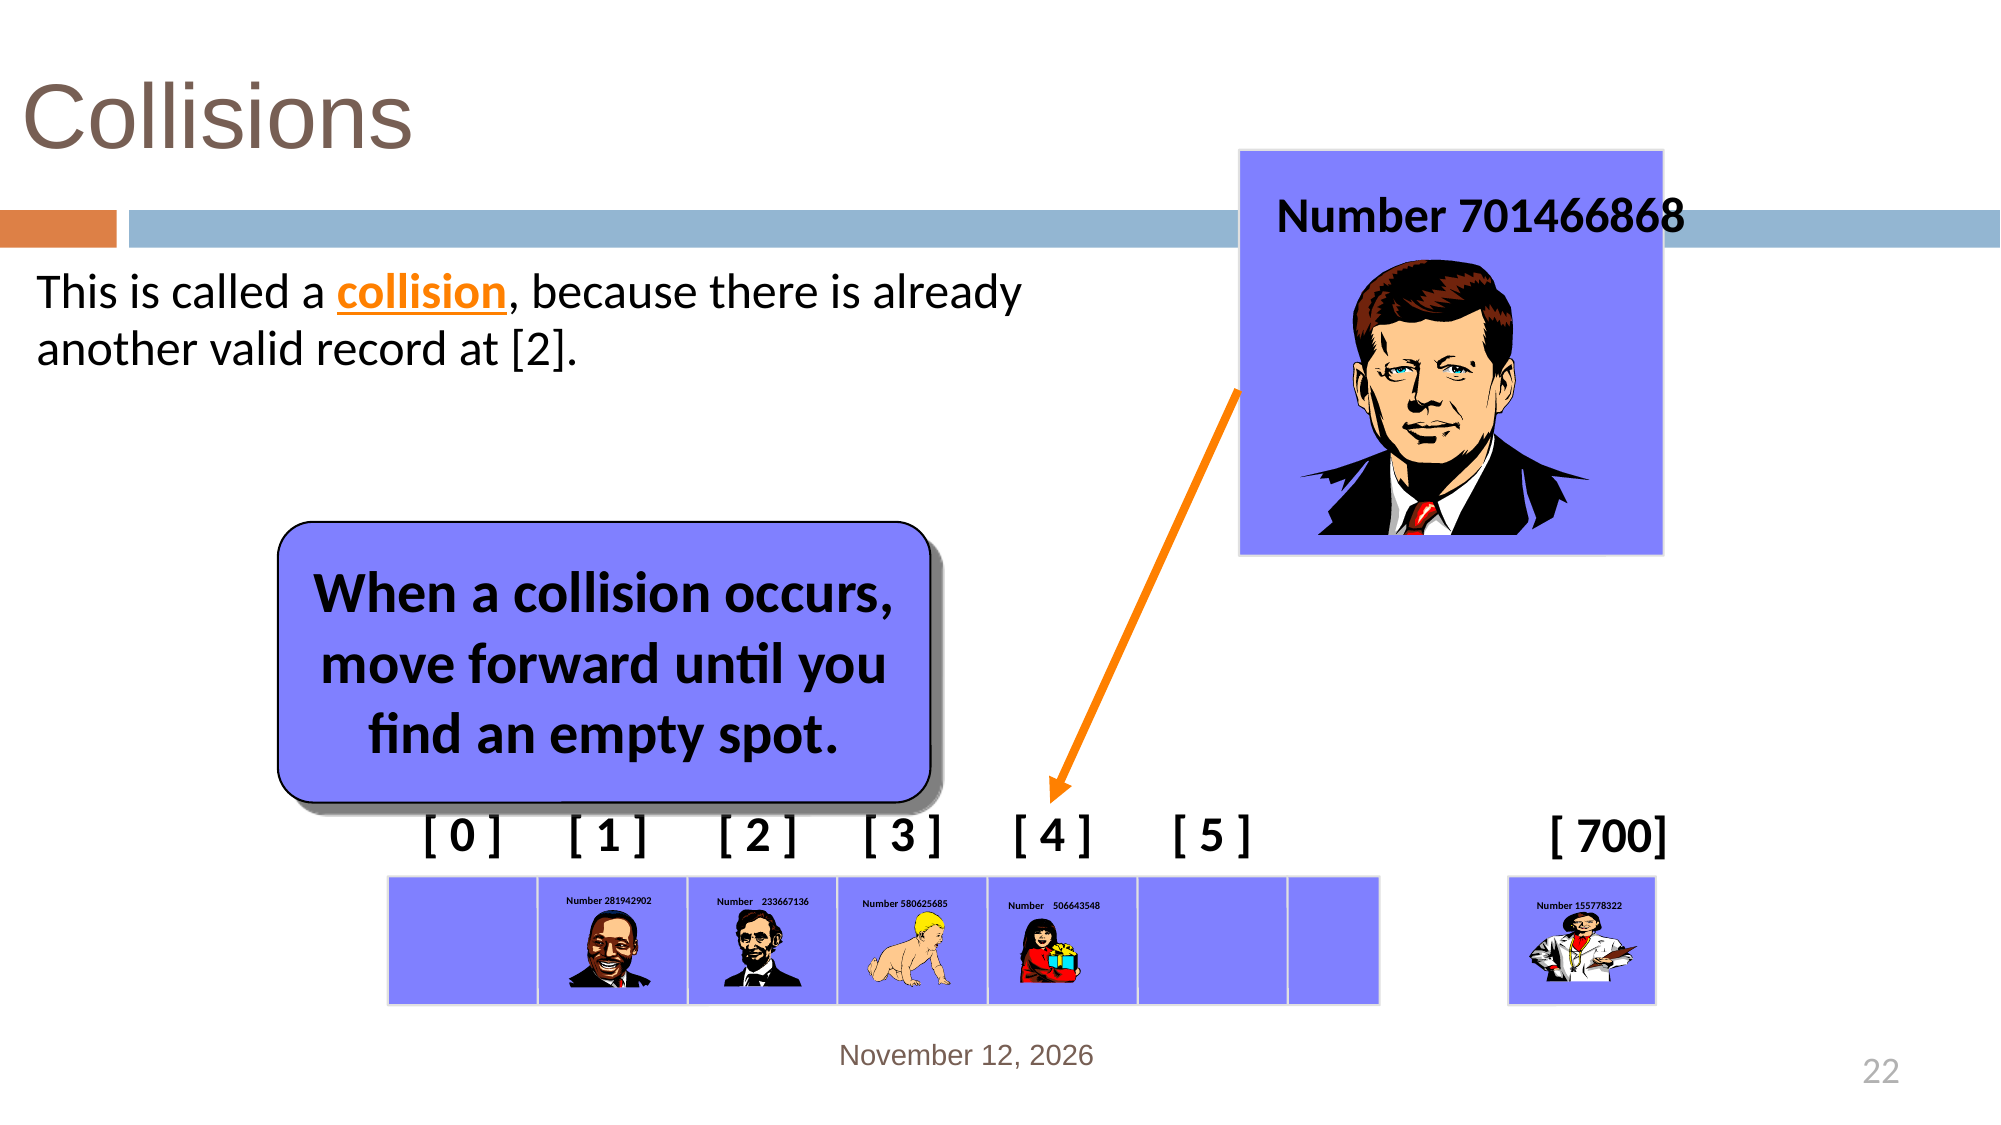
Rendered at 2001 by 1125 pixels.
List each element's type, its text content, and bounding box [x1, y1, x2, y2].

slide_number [837, 1037, 1302, 1072]
text_box [688, 876, 837, 1006]
slide_number 22 [1440, 1046, 1900, 1092]
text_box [858, 896, 955, 989]
text_box [ 3 ] [847, 799, 958, 871]
text_box [538, 876, 687, 1006]
text_box Number 701466868 [1261, 180, 1701, 252]
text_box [277, 521, 931, 803]
picture [1295, 255, 1604, 540]
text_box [1004, 897, 1105, 984]
text_box [387, 876, 537, 1006]
text_box [ 2 ] [703, 817, 814, 871]
text_box [ 4 ] [997, 799, 1108, 871]
text_box [1508, 876, 1657, 1006]
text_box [1523, 898, 1644, 983]
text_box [562, 892, 656, 989]
text_box [1049, 389, 1239, 804]
text_box [1368, 556, 1568, 1015]
text_box [ 5 ] [1156, 799, 1268, 871]
text_box [ 700] [1534, 800, 1684, 871]
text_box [712, 893, 814, 988]
text_box This is called a collision, because there is already another valid record at [2]. [21, 255, 1114, 931]
text_box [ 0 ] [407, 817, 518, 871]
text_box [1238, 149, 1664, 556]
text_box [838, 876, 1287, 1006]
title Collisions [21, 56, 1646, 171]
text_box [1288, 876, 1380, 1006]
text_box [ 1 ] [553, 817, 664, 871]
